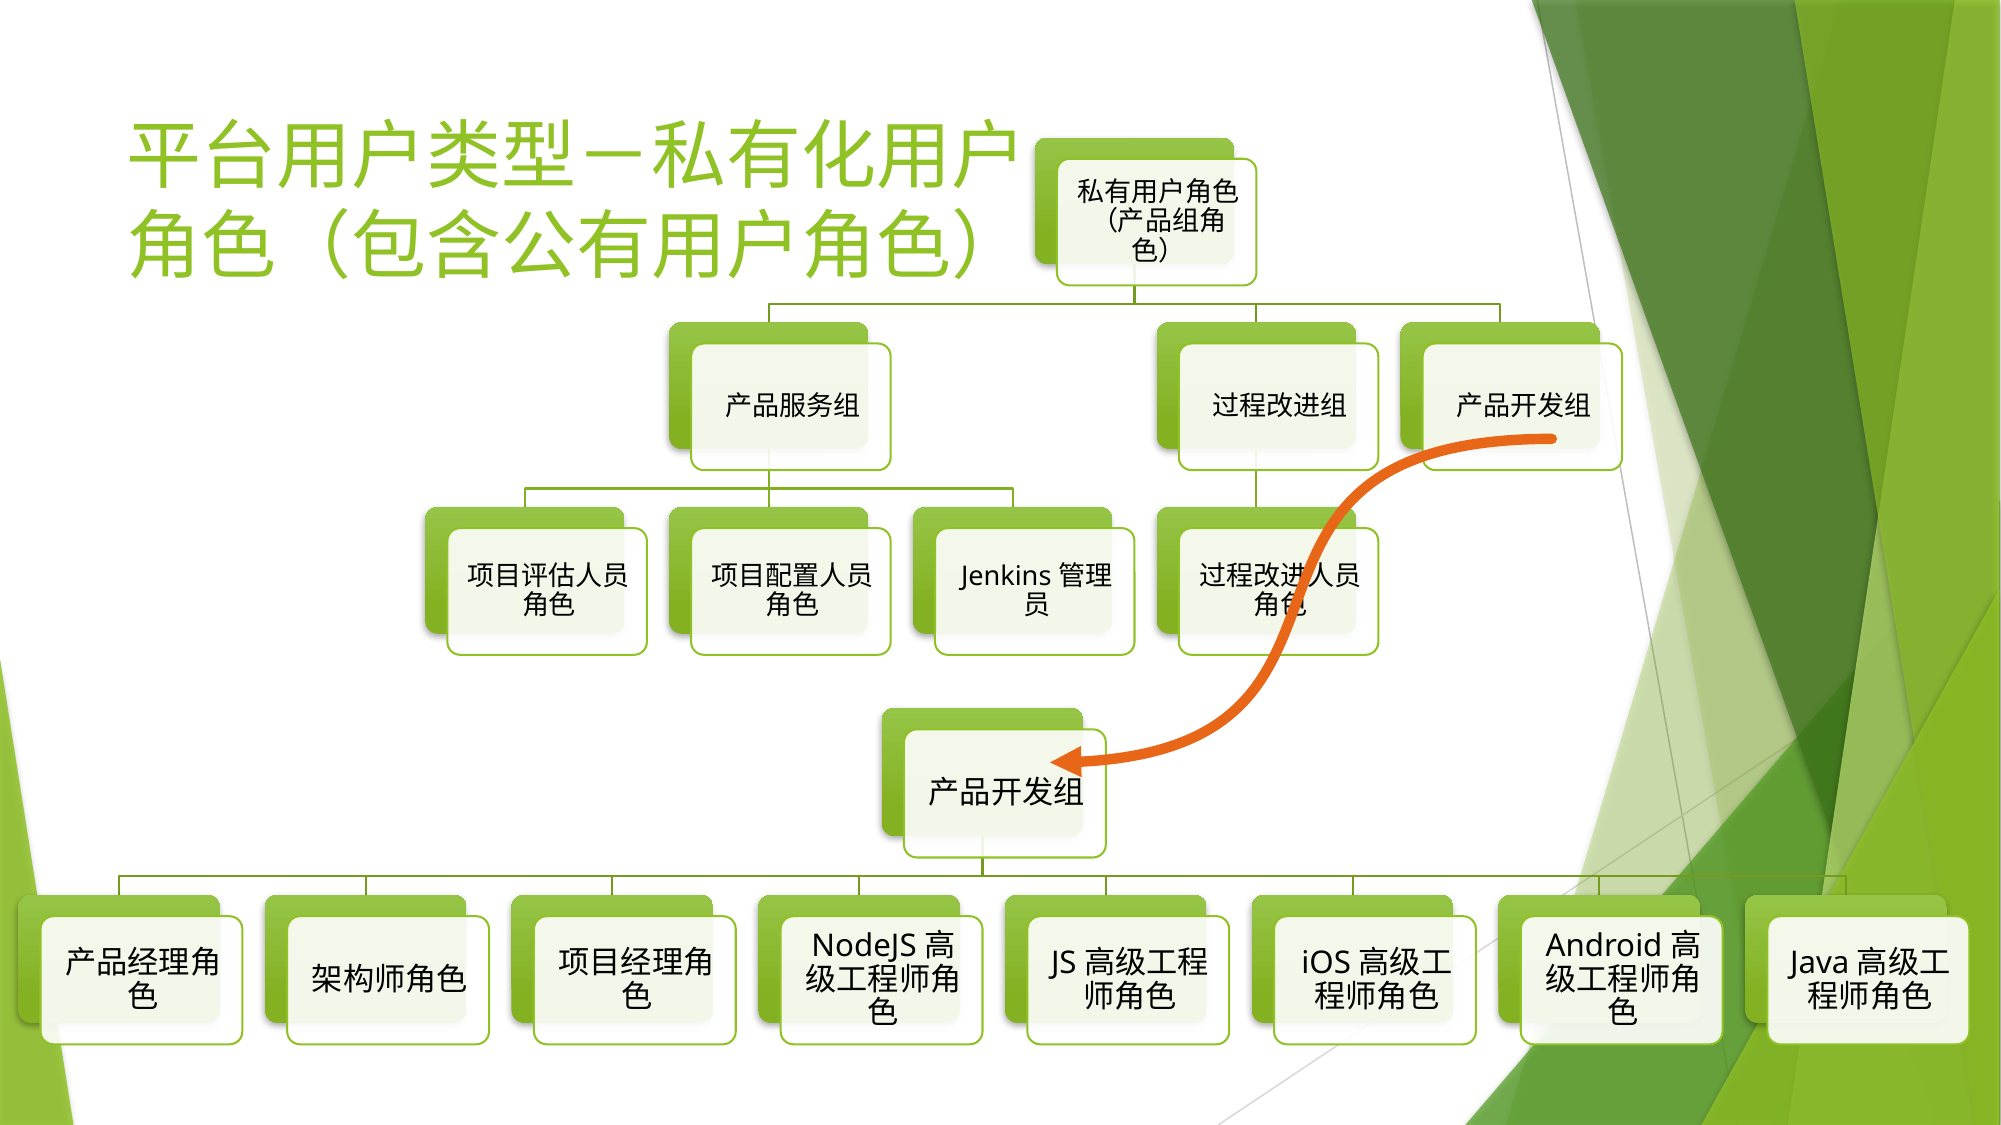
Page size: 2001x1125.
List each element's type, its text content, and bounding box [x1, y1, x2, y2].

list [46, 136, 2000, 656]
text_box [1049, 438, 1553, 763]
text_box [16, 686, 1971, 1066]
title 平台用户类型－私有化用户 角色（包含公有用户角色） [111, 99, 1522, 135]
